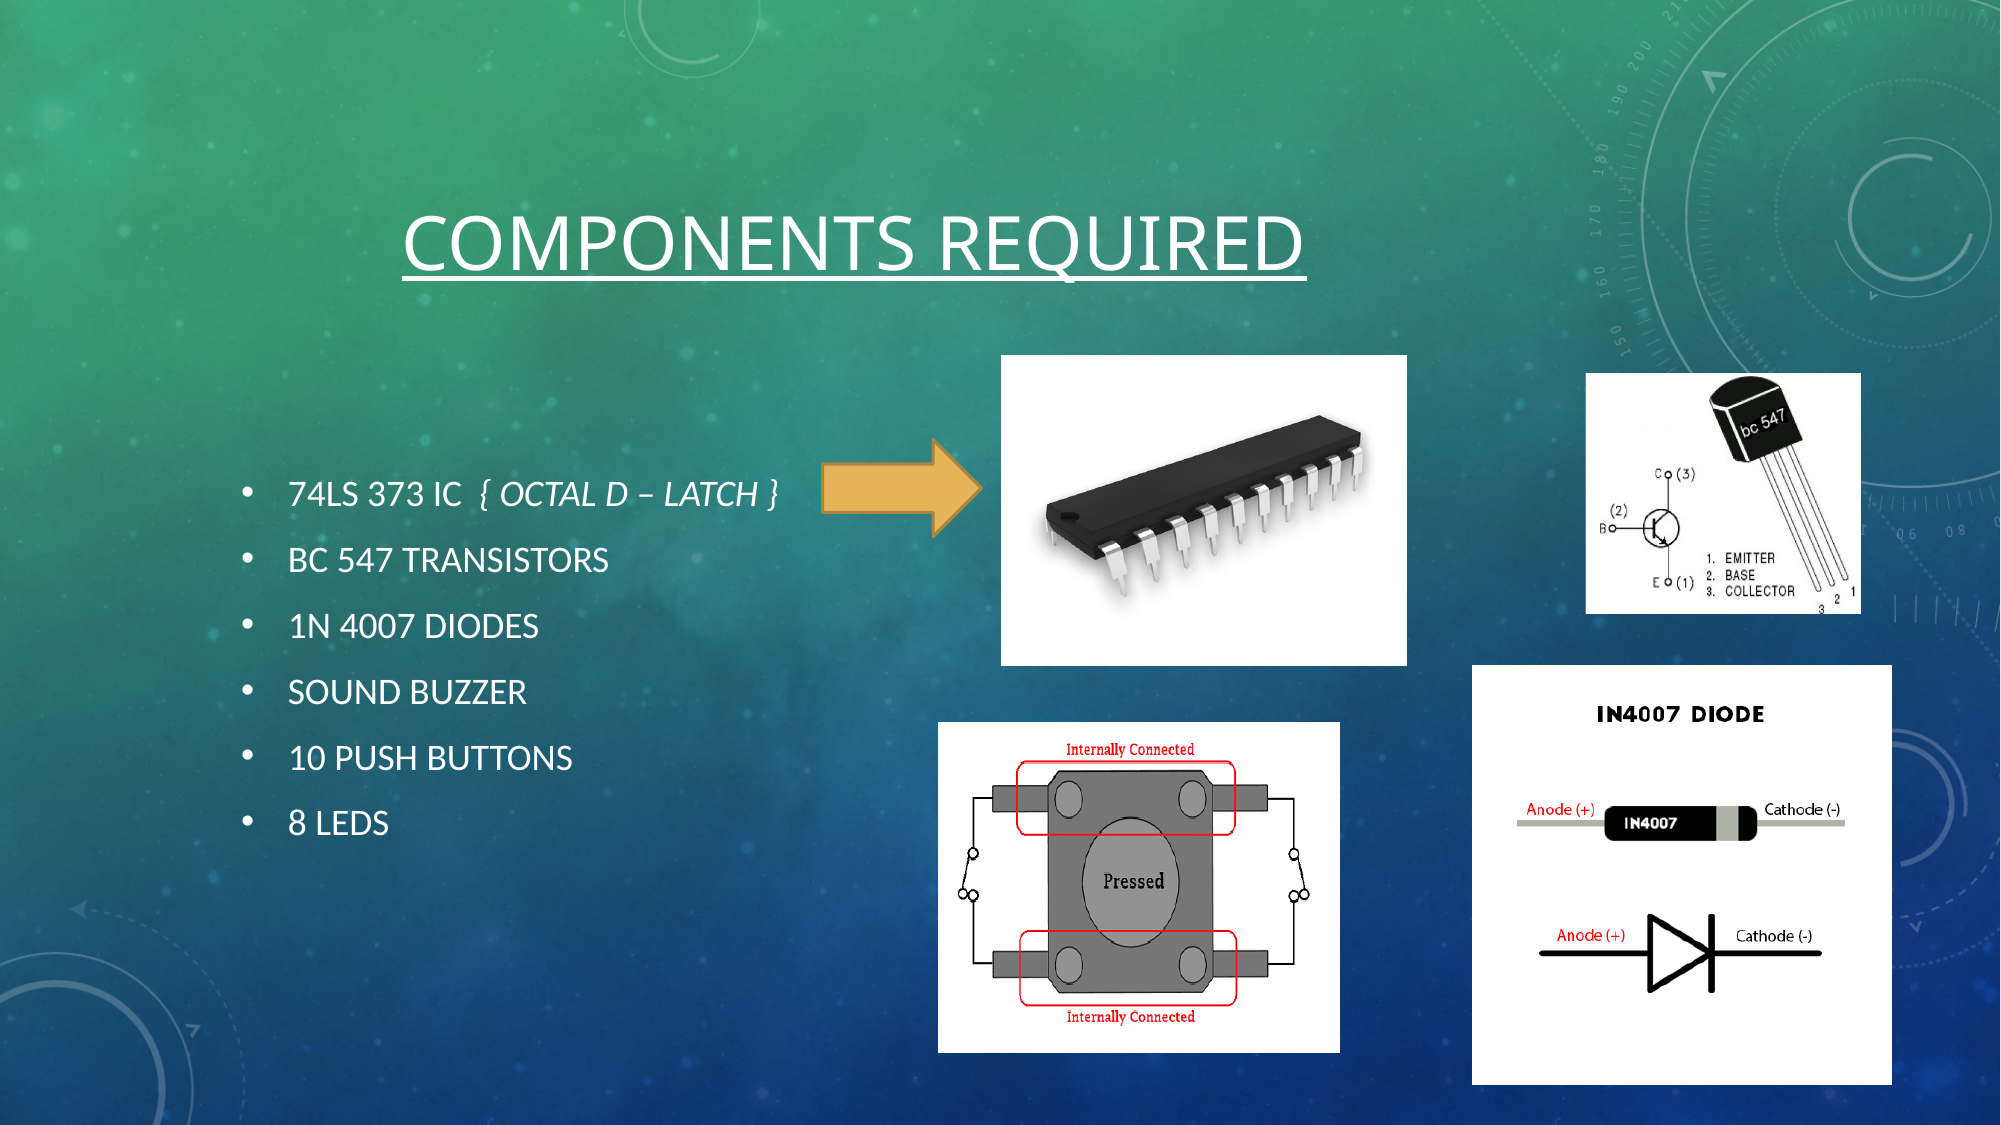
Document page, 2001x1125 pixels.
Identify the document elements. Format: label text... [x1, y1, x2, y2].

title COMPONENTS REQUIRED [217, 96, 1861, 384]
picture [0, 0, 2001, 1125]
list 74LS 373 IC { OCTAL D – LATCH } BC 547 TRANSISTORS 1N 4007 DIODES SOUND BUZZER 10 PUSH BUTTONS 8 LEDS [226, 399, 1870, 913]
text_box [821, 438, 983, 539]
